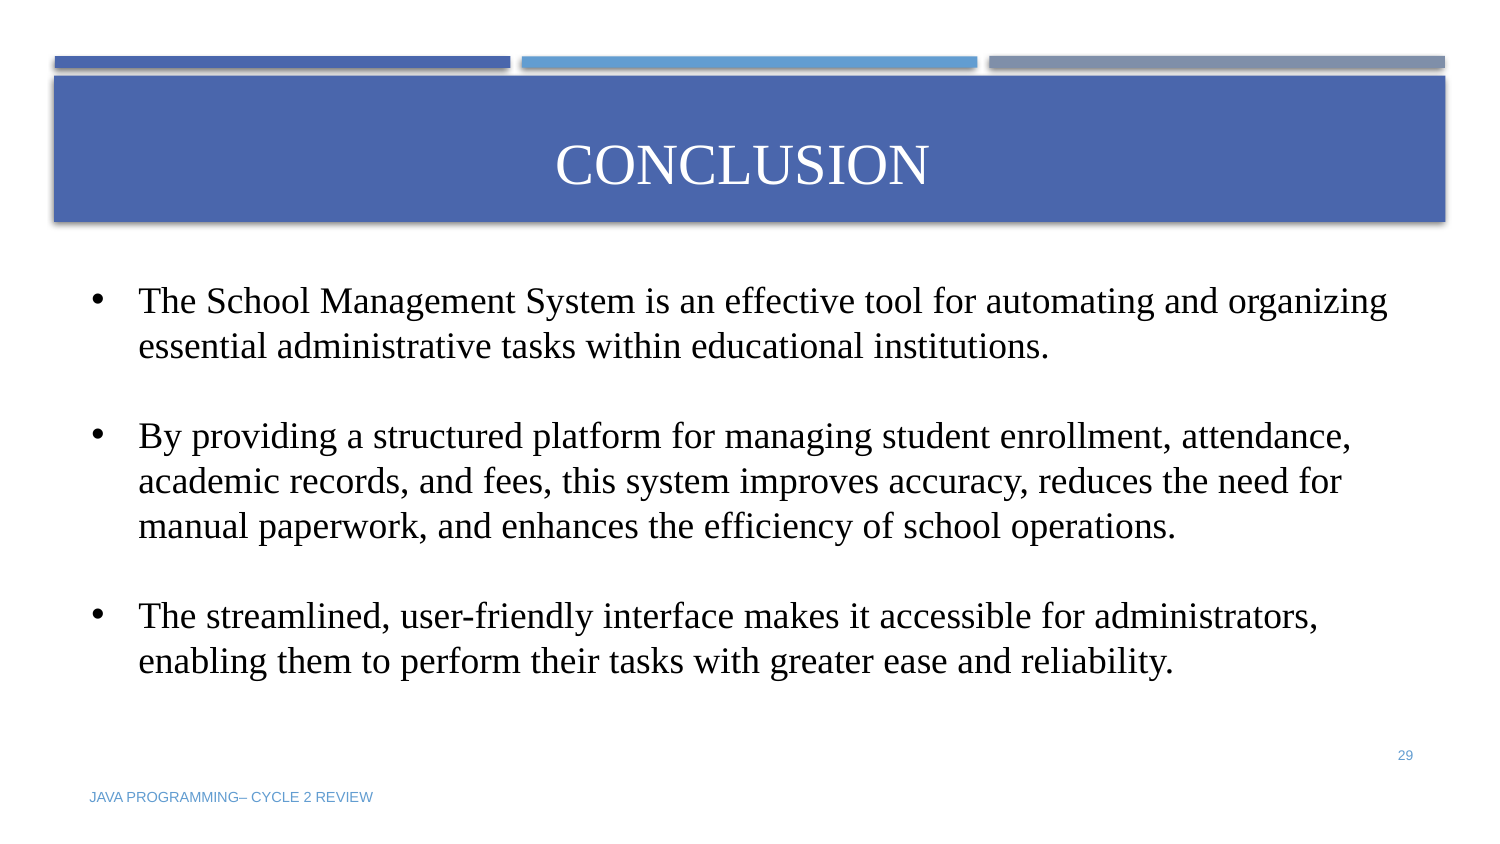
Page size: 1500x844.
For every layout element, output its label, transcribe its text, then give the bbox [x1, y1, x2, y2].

text_box The School Management System is an effective tool for automating and organizing essential administrative tasks within educational institutions. By providing a structured platform for managing student enrollment, attendance, academic records, and fees, this system improves accuracy, reduces the need for manual paperwork, and enhances the efficiency of school operations. The streamlined, user-friendly interface makes it accessible for administrators, enabling them to perform their tasks with greater ease and reliability. [76, 268, 1436, 688]
title Conclusion [64, 79, 1422, 204]
slide_number 29 [1298, 732, 1429, 778]
text_box JAVA PROGRAMMING– CYCLE 2 REVIEW [74, 767, 417, 825]
